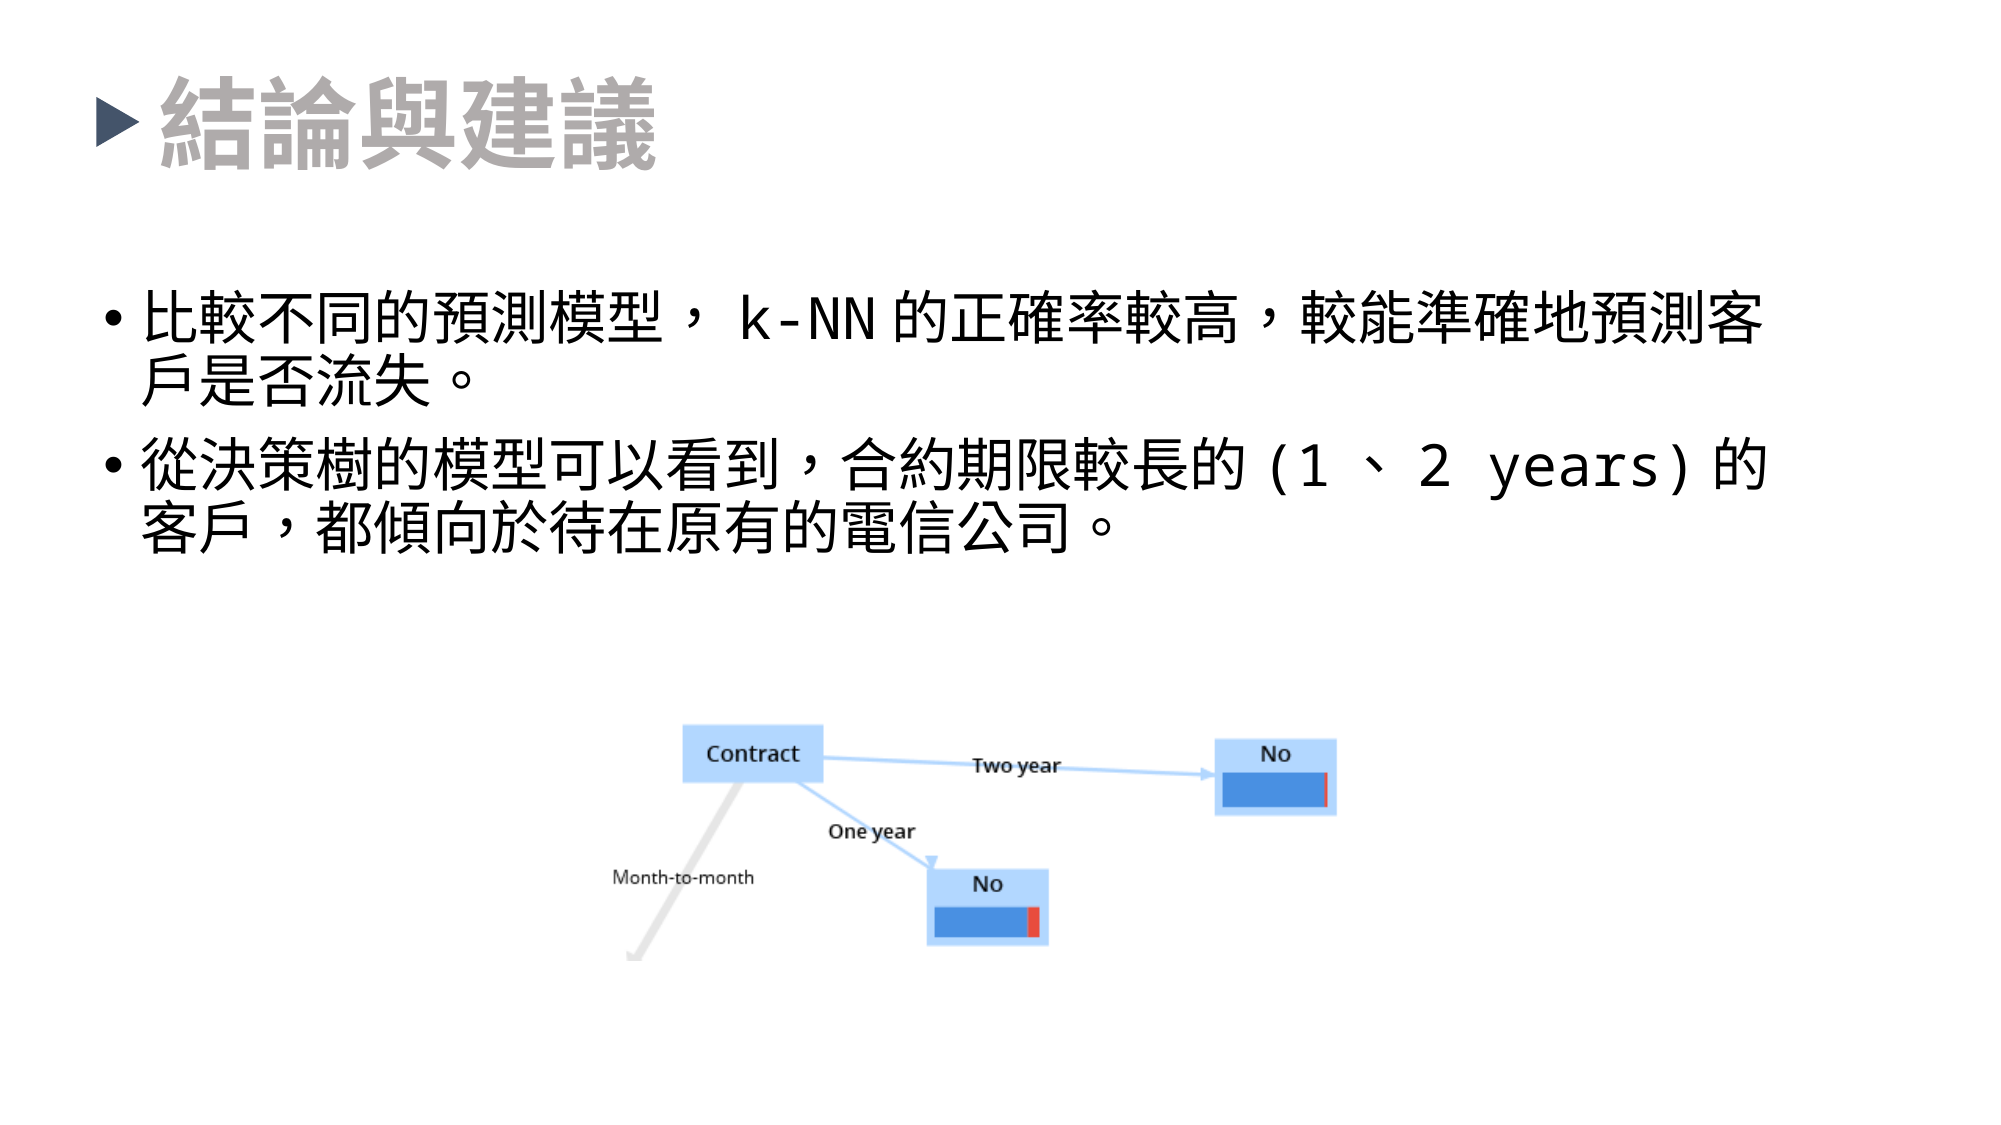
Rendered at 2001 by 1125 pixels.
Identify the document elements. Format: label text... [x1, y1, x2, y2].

text_box 比較不同的預測模型，k-NN的正確率較高，較能準確地預測客戶是否流失。 從決策樹的模型可以看到，合約期限較長的(1、2 years)的客戶，都傾向於待在原有的電信公司。 [88, 282, 1814, 997]
text_box 結論與建議 [143, 53, 674, 189]
text_box [95, 95, 142, 149]
picture [492, 602, 1370, 961]
